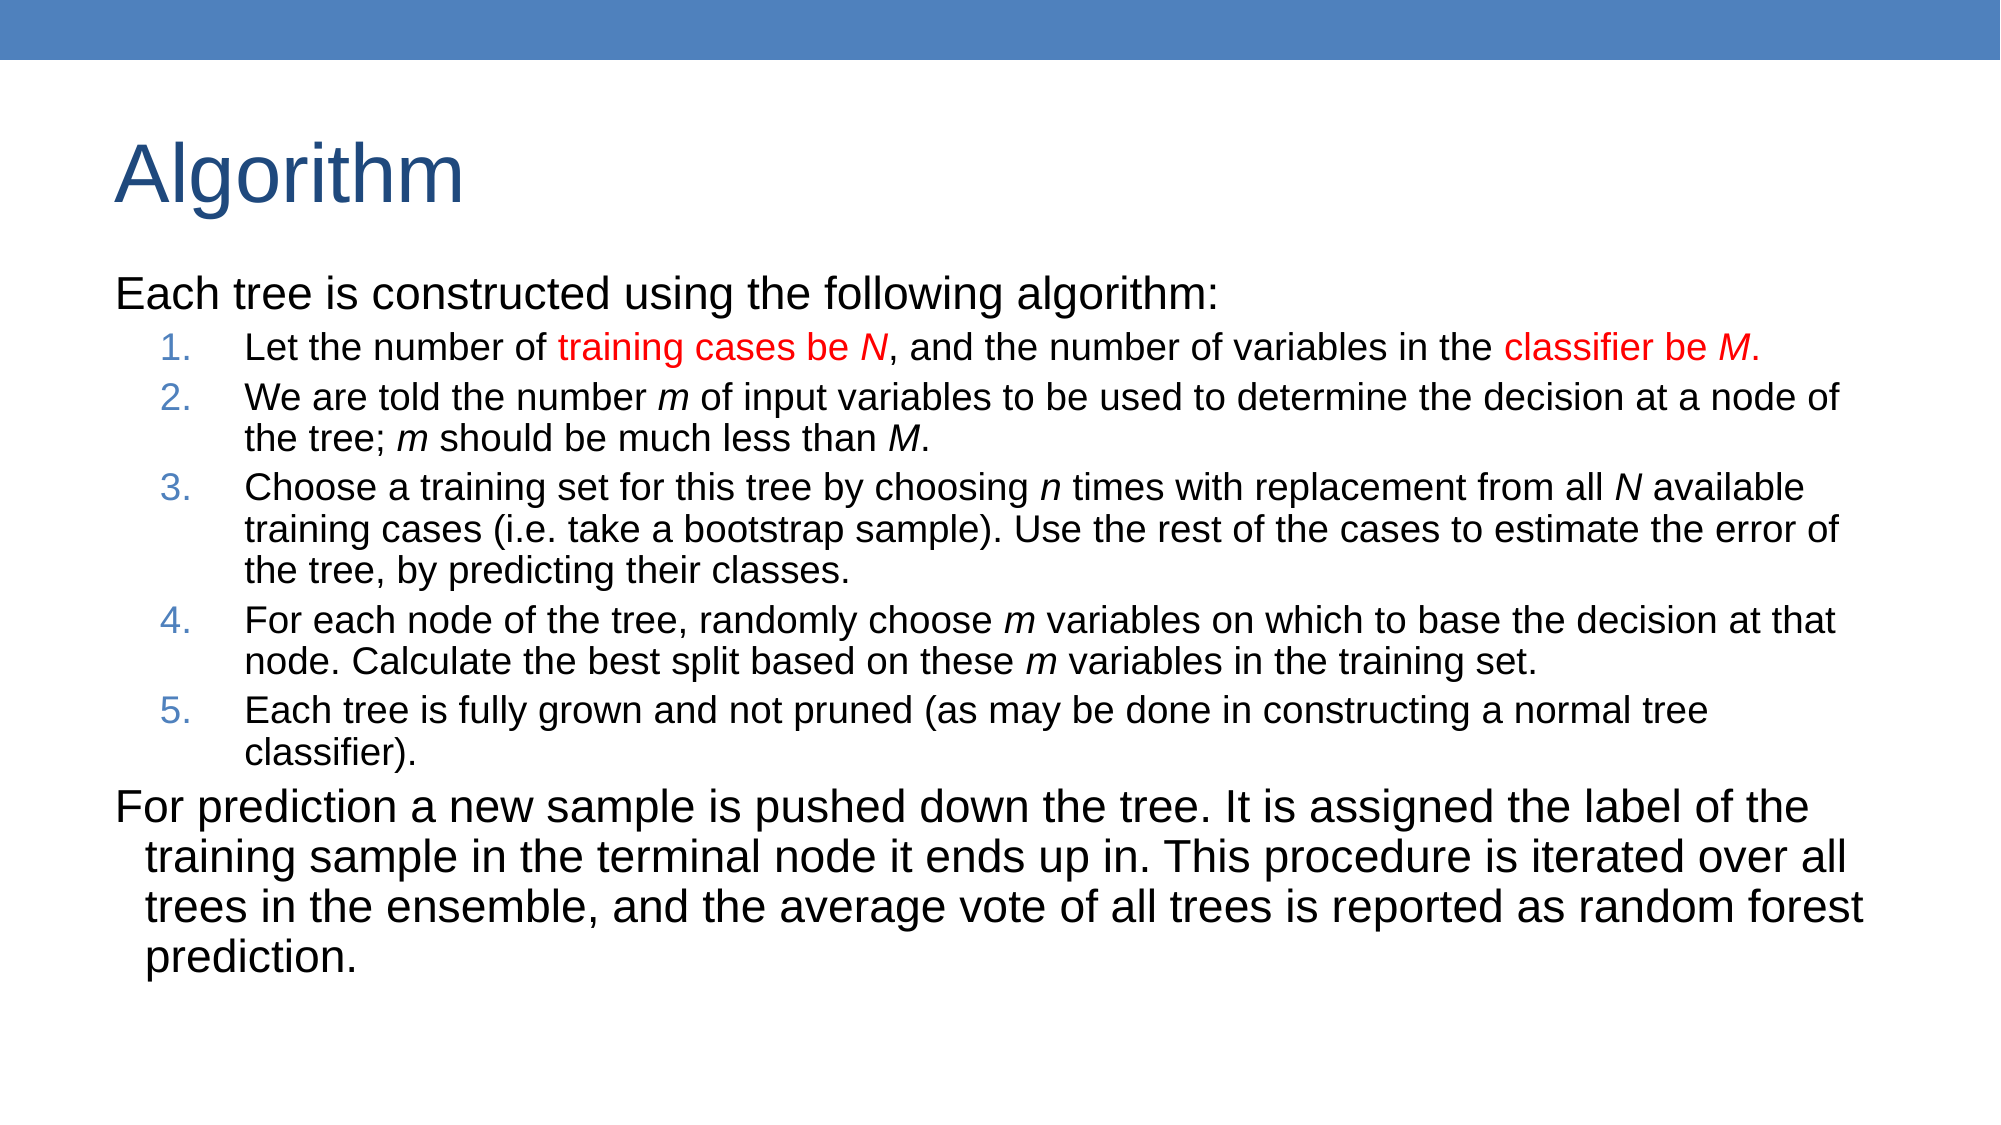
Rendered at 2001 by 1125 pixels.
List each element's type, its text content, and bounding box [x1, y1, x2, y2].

title Algorithm [99, 87, 1900, 250]
list Each tree is constructed using the following algorithm: Let the number of training cases be N, and the number of variables in the classifier be M. We are told the number m of input variables to be used to determine the decision at a node of the tree; m should be much less than M. Choose a training set for this tree by choosing n times with replacement from all N available training cases (i.e. take a bootstrap sample). Use the rest of the cases to estimate the error of the tree, by predicting their classes. For each node of the tree, randomly choose m variables on which to base the decision at that node. Calculate the best split based on these m variables in the training set. Each tree is fully grown and not pruned (as may be done in constructing a normal tree classifier). For prediction a new sample is pushed down the tree. It is assigned the label of the training sample in the terminal node it ends up in. This procedure is iterated over all trees in the ensemble, and the average vote of all trees is reported as random forest prediction. [99, 262, 1900, 1063]
